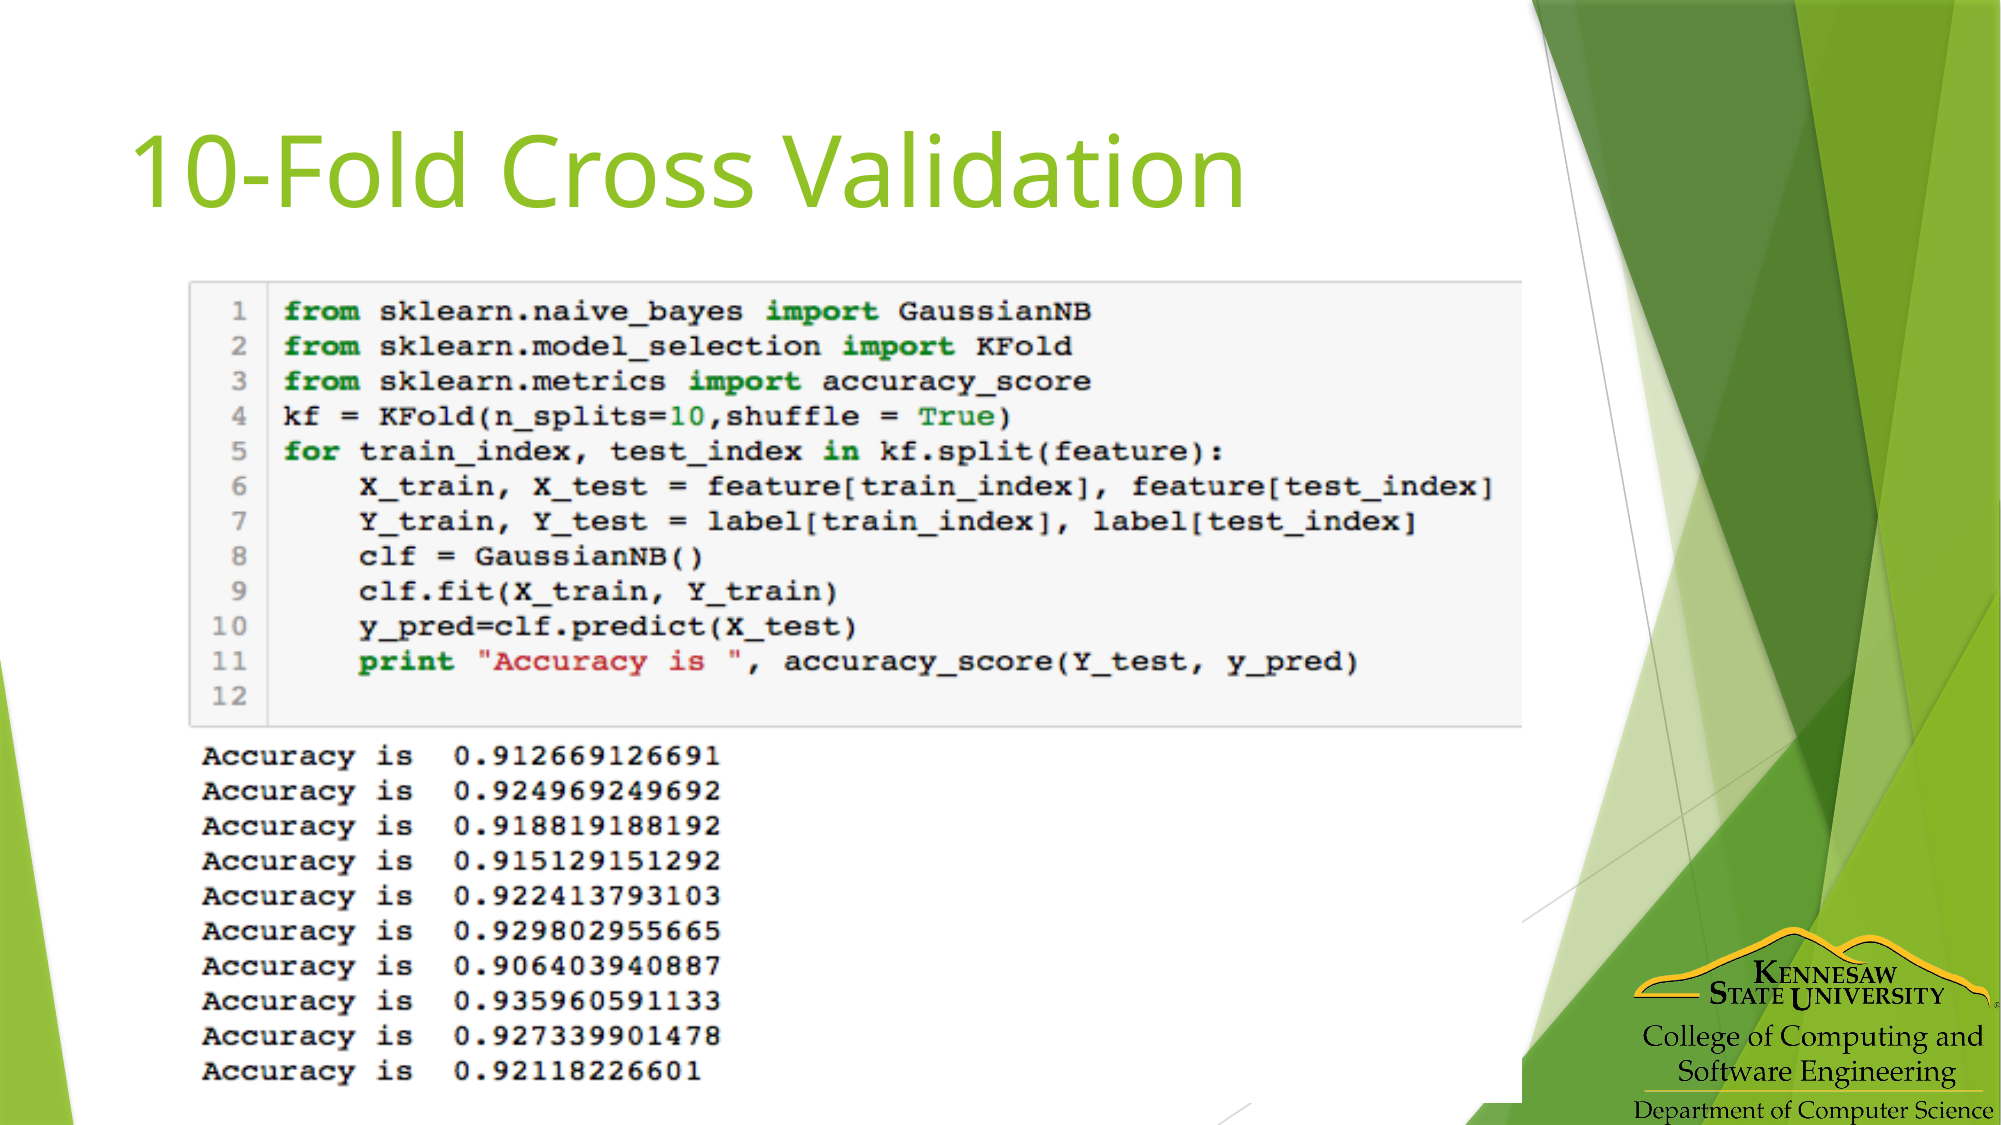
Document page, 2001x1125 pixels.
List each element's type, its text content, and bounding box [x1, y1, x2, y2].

picture [173, 267, 1522, 1104]
title 10-Fold Cross Validation [111, 99, 1522, 317]
picture [1633, 927, 2000, 1125]
